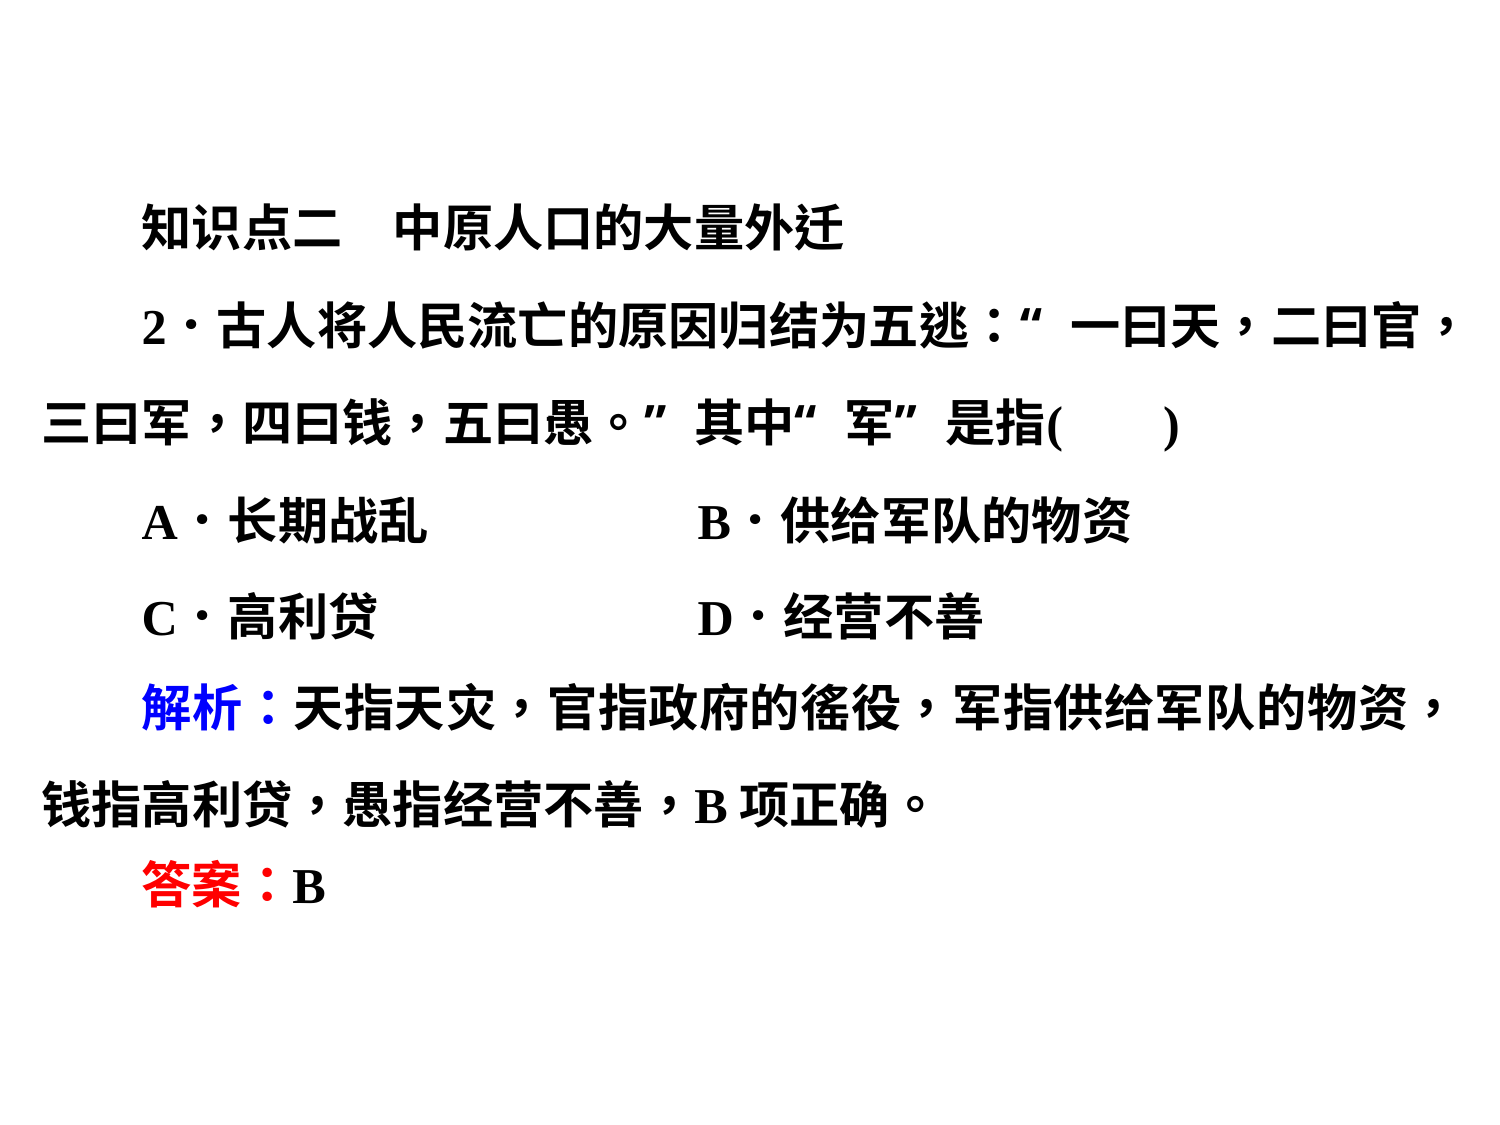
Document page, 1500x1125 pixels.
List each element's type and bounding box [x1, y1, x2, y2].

text_box [41, 675, 1459, 853]
text_box [41, 853, 1459, 951]
text_box [41, 196, 1459, 675]
